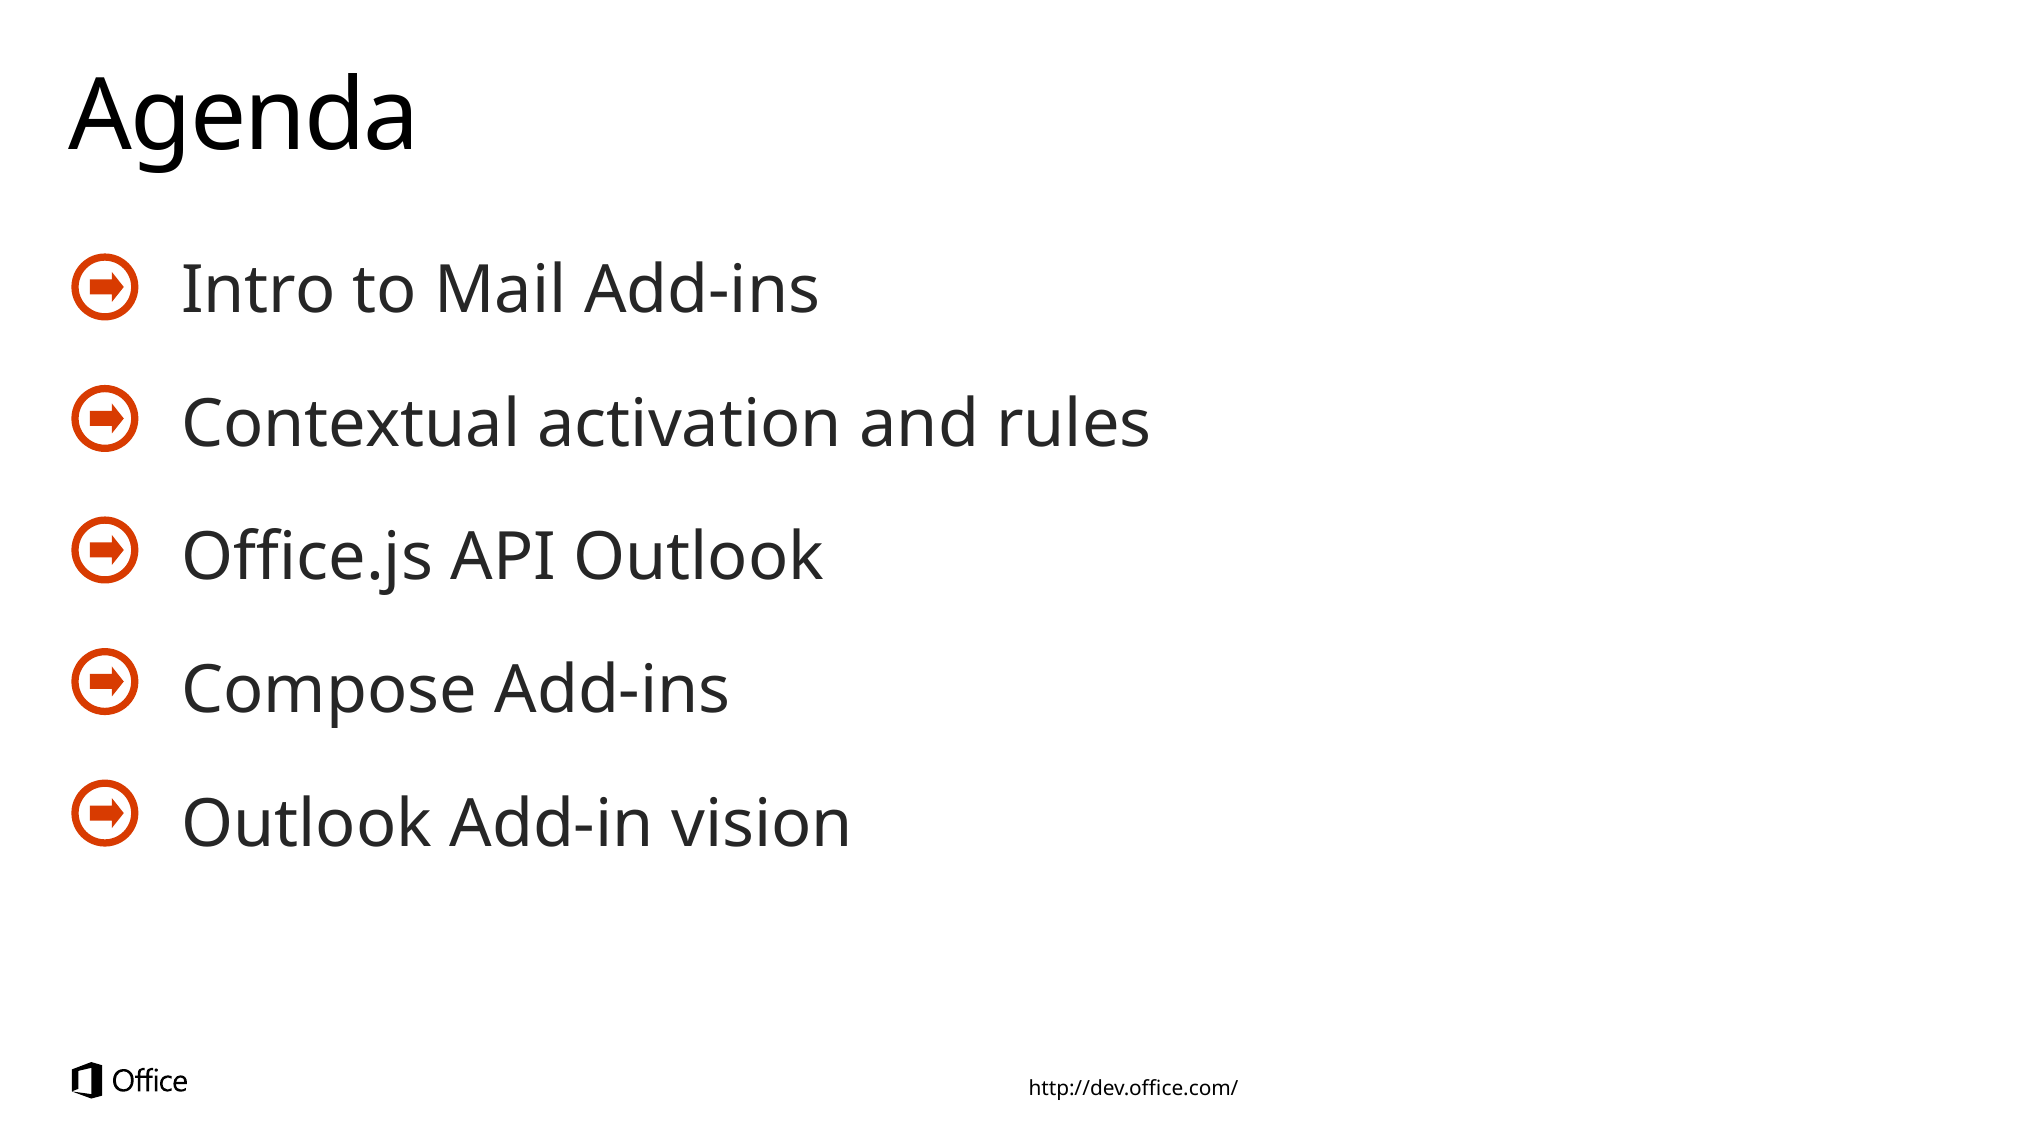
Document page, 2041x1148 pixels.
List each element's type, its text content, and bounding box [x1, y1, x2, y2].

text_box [74, 651, 135, 712]
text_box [74, 256, 135, 318]
text_box Intro to Mail Add-ins Contextual activation and rules Office.js API Outlook Compose Add-ins Outlook Add-in vision [45, 198, 1275, 625]
title Agenda [45, 48, 1996, 199]
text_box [74, 519, 135, 581]
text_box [74, 388, 135, 449]
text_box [74, 782, 135, 844]
